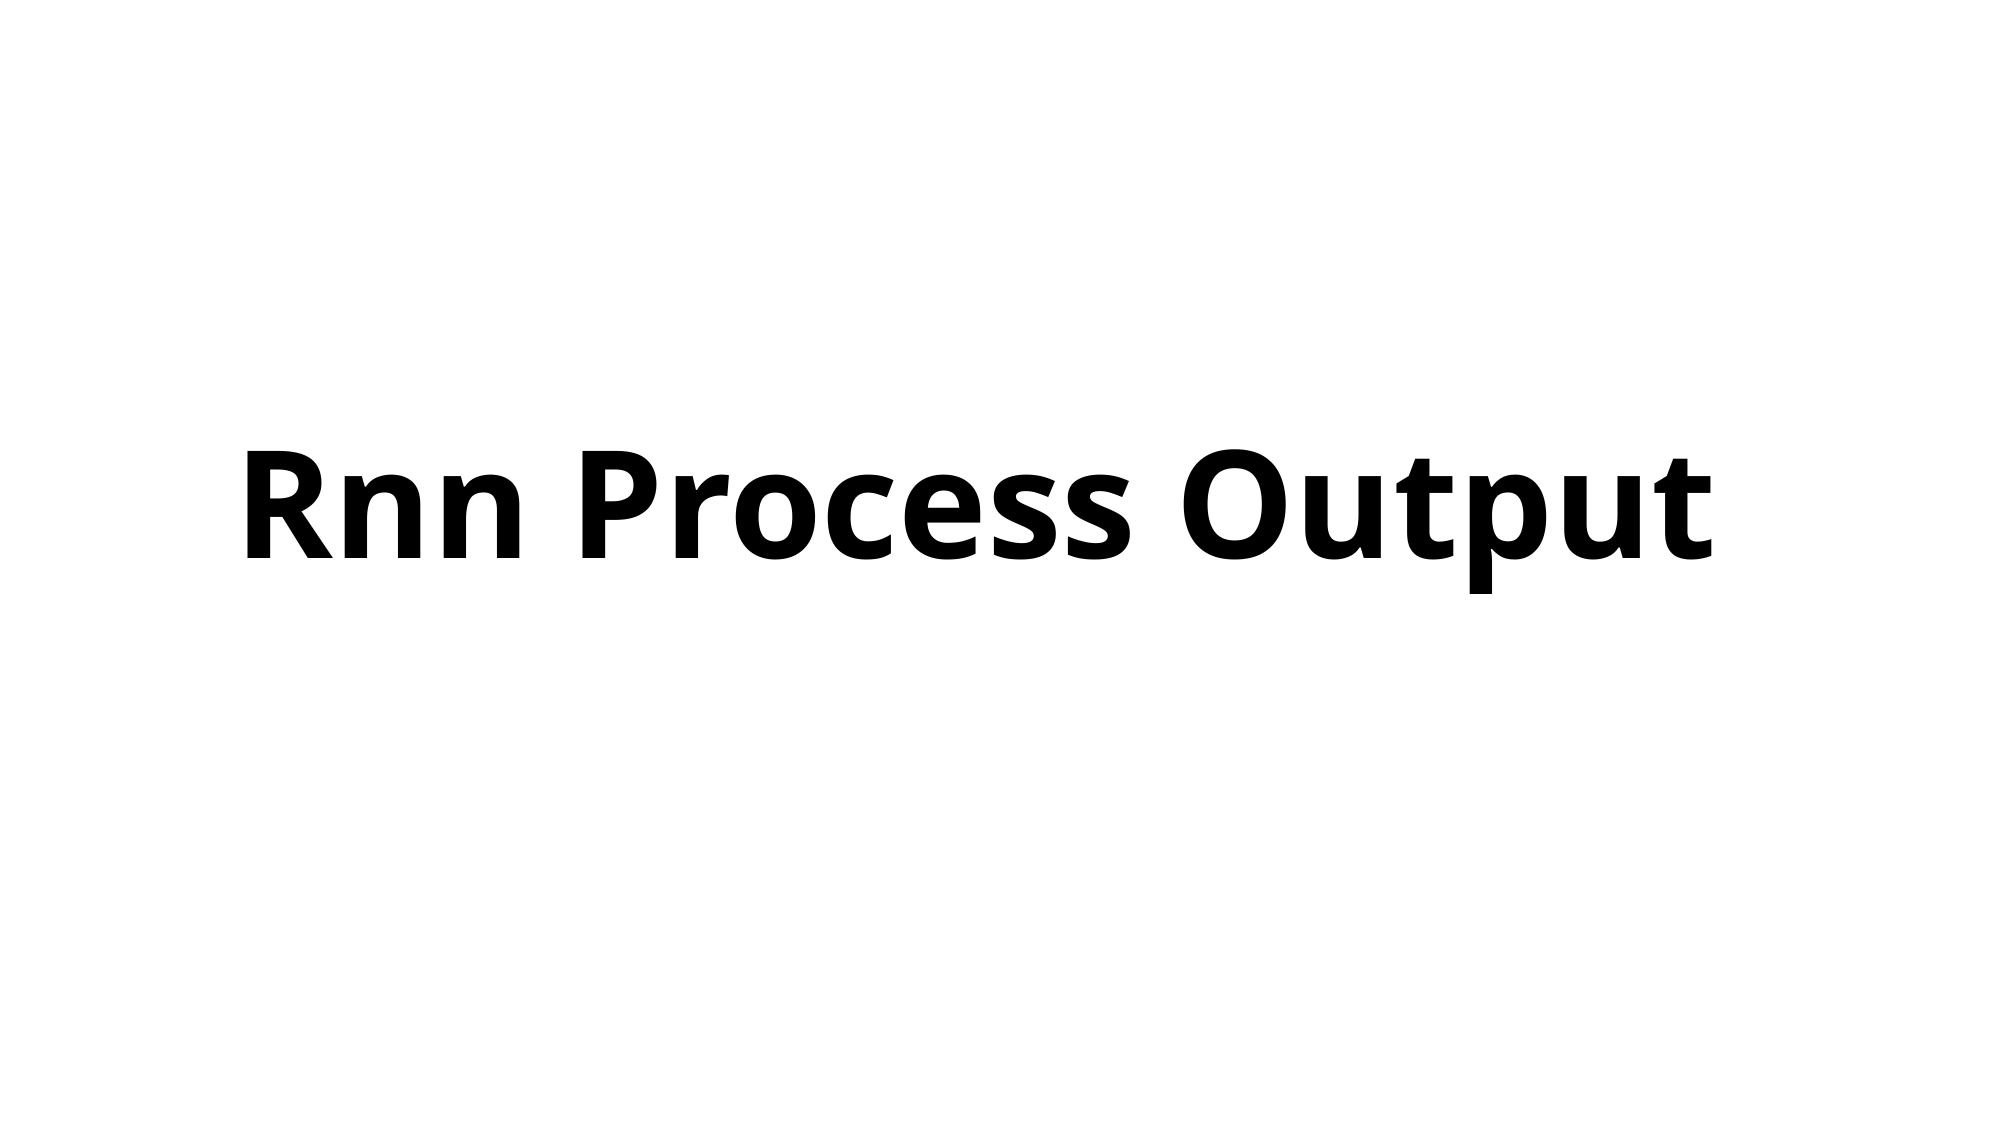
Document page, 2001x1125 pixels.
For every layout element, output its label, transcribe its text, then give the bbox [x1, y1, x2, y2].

title Rnn Process Output [113, 401, 1839, 619]
